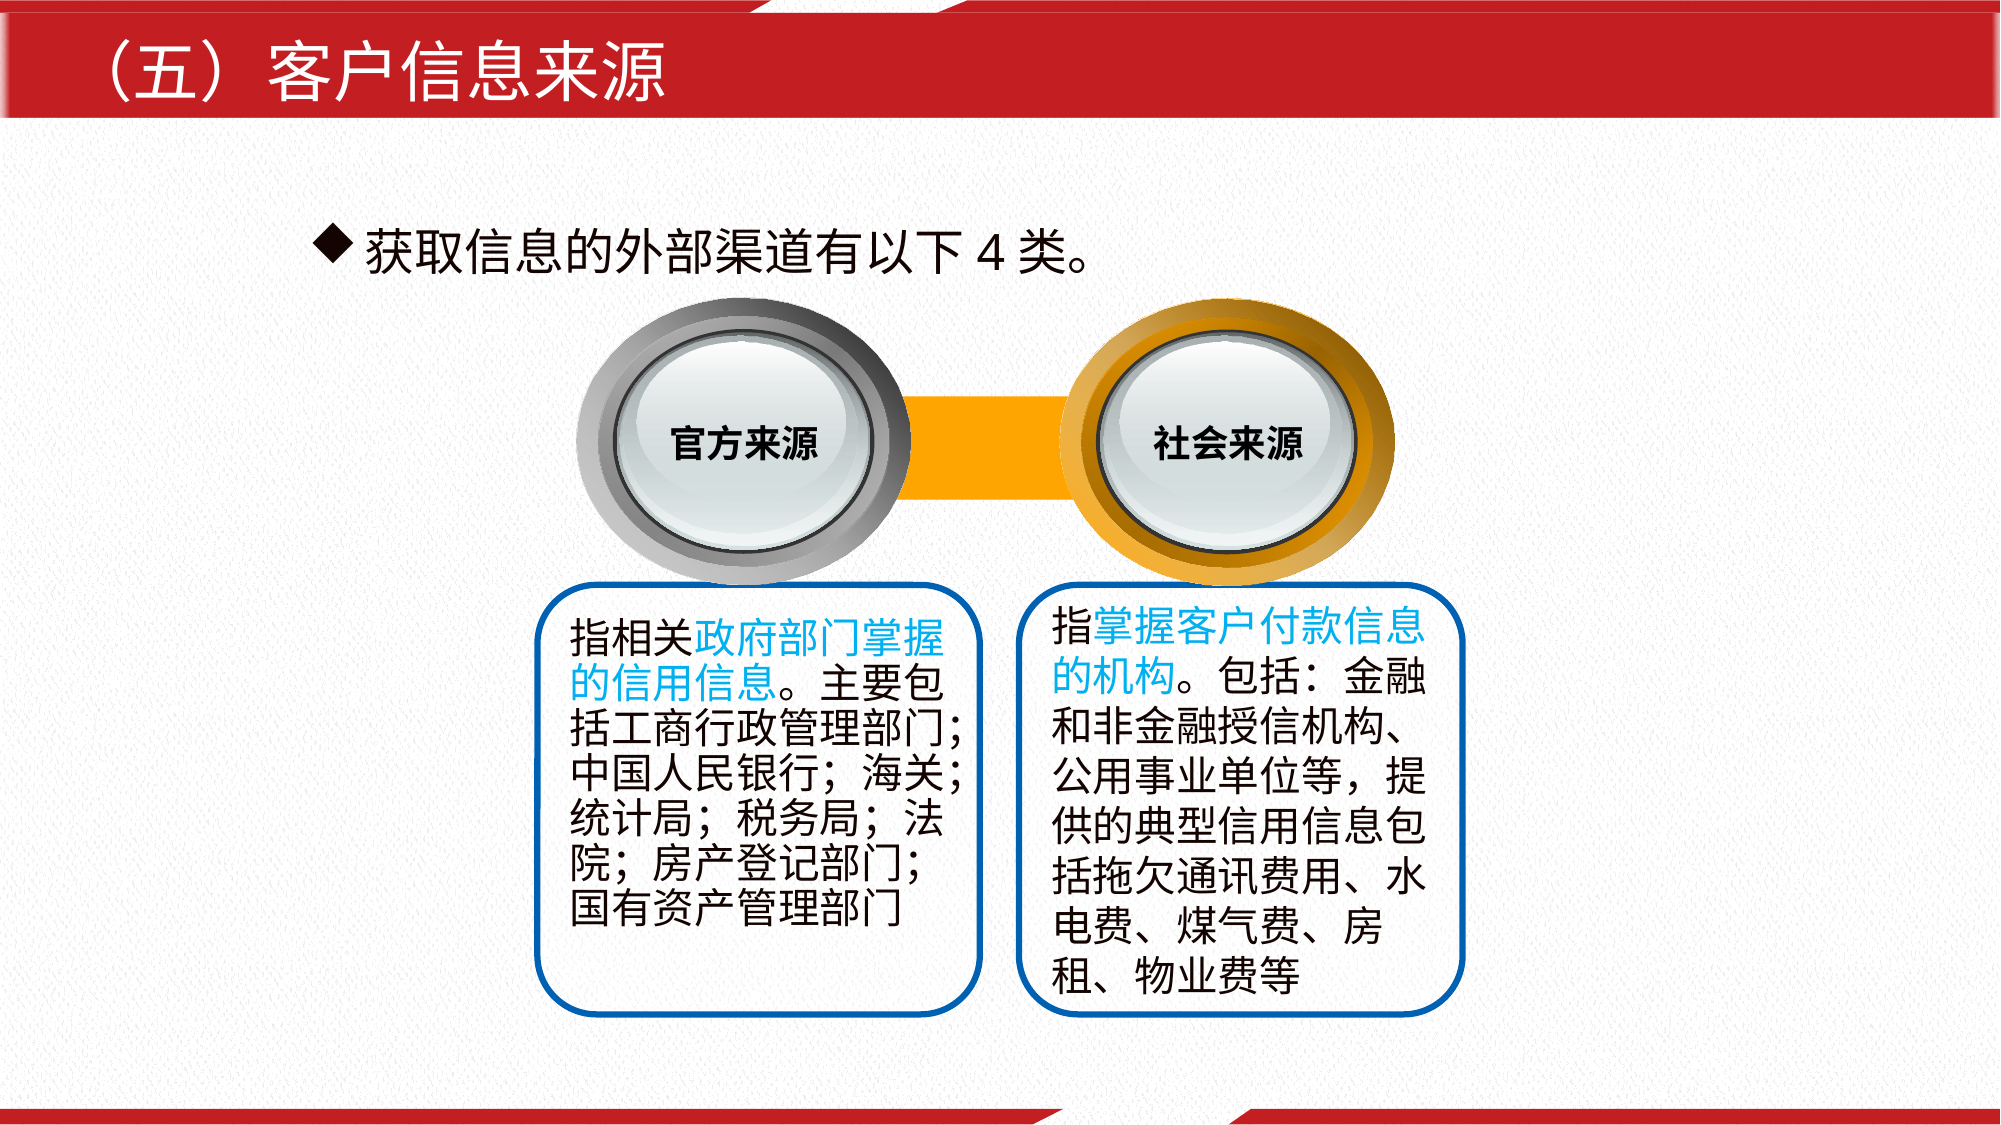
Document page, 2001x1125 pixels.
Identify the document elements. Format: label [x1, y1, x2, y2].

text_box [0, 118, 2000, 1125]
picture [0, 12, 2000, 118]
text_box [293, 212, 1707, 1015]
text_box [0, 0, 2000, 12]
